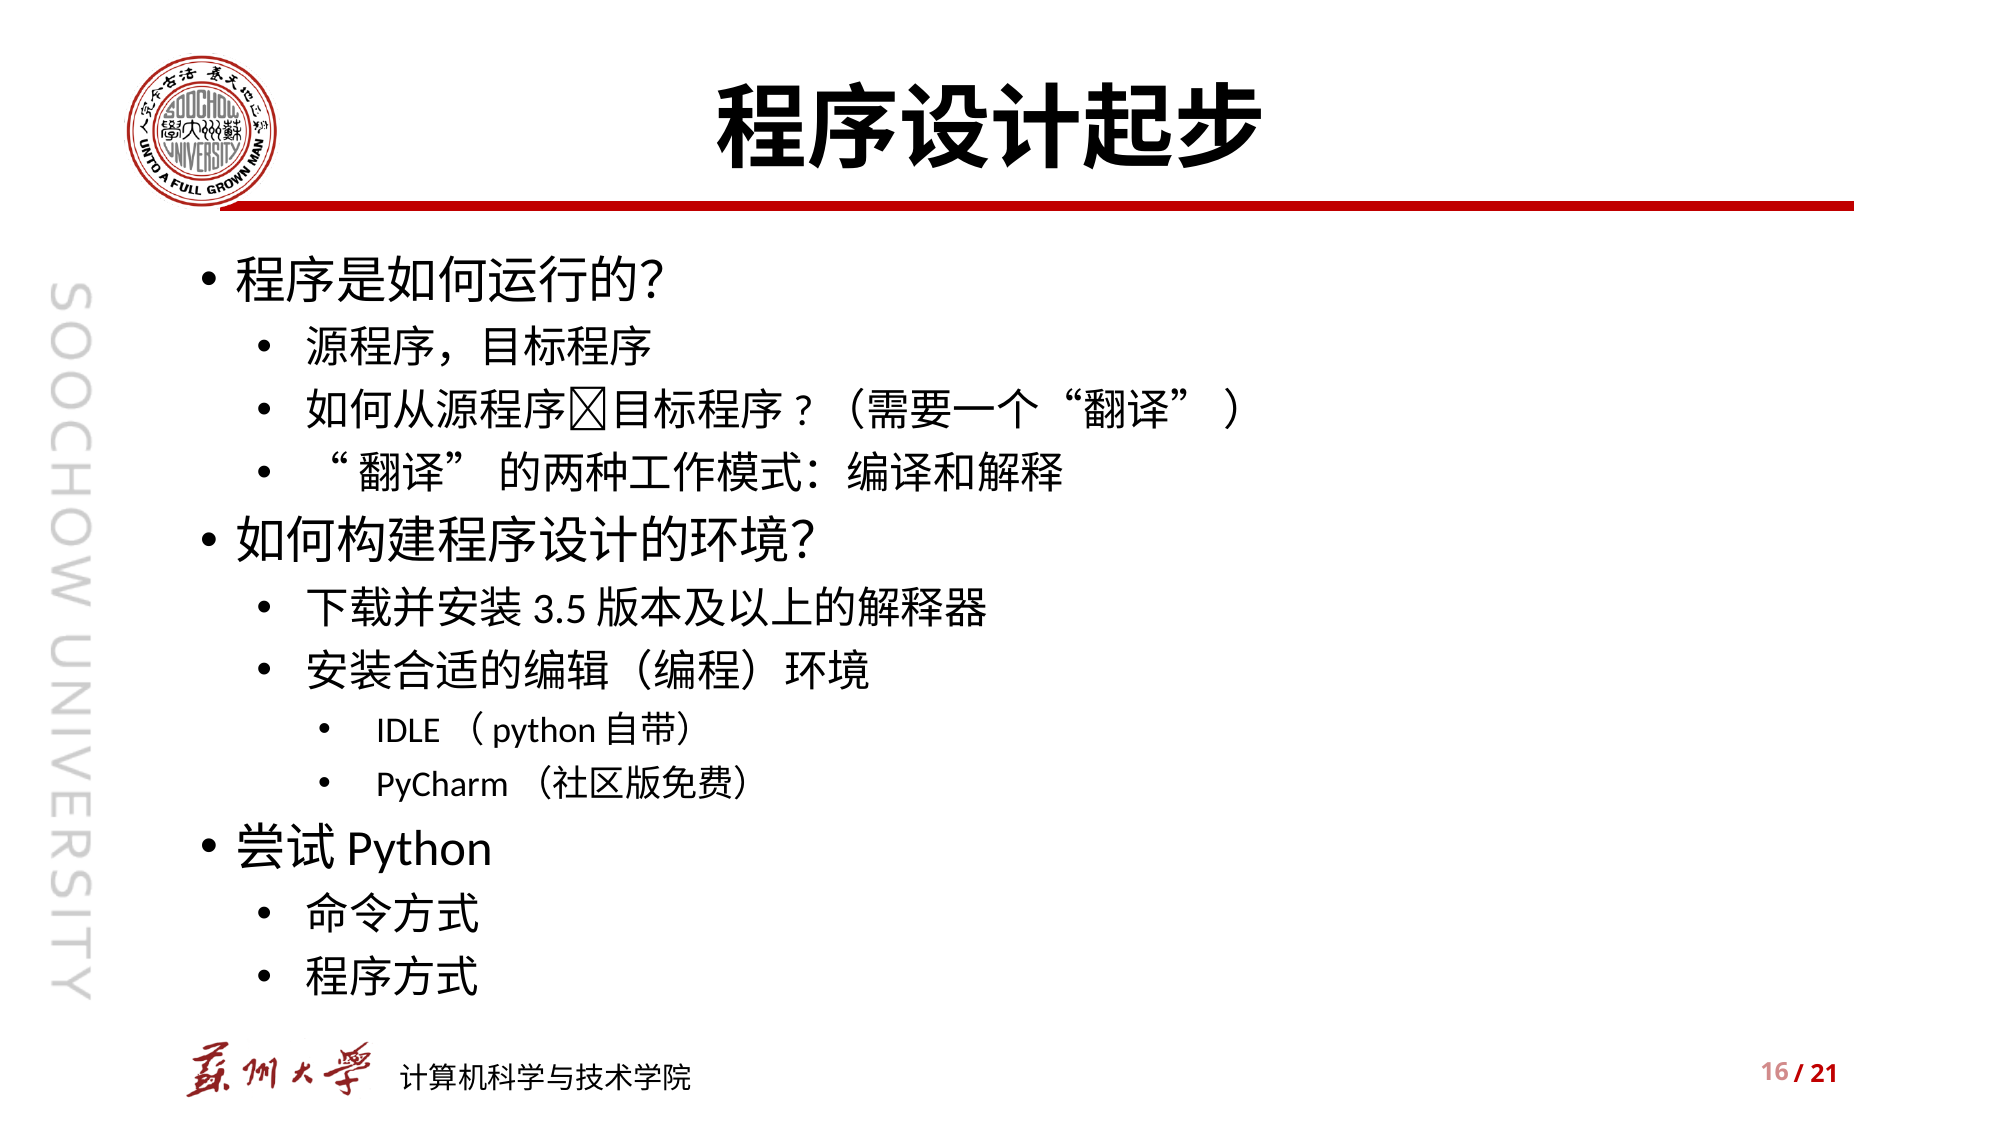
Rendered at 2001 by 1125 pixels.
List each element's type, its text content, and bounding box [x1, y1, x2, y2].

slide_number 16 [1412, 1042, 1804, 1103]
list 程序是如何运行的？ 源程序，目标程序 如何从源程序目标程序?（需要一个“翻译” ） “翻译” 的两种工作模式：编译和解释 如何构建程序设计的环境？ 下载并安装3.5版本及以上的解释器 安装合适的编辑（编程）环境 IDLE（python自带） PyCharm（社区版免费） 尝试Python 命令方式 程序方式 [184, 240, 1854, 1014]
picture [41, 267, 103, 1012]
picture [122, 51, 282, 211]
picture [184, 1038, 380, 1099]
title 程序设计起步 [128, 60, 1854, 202]
